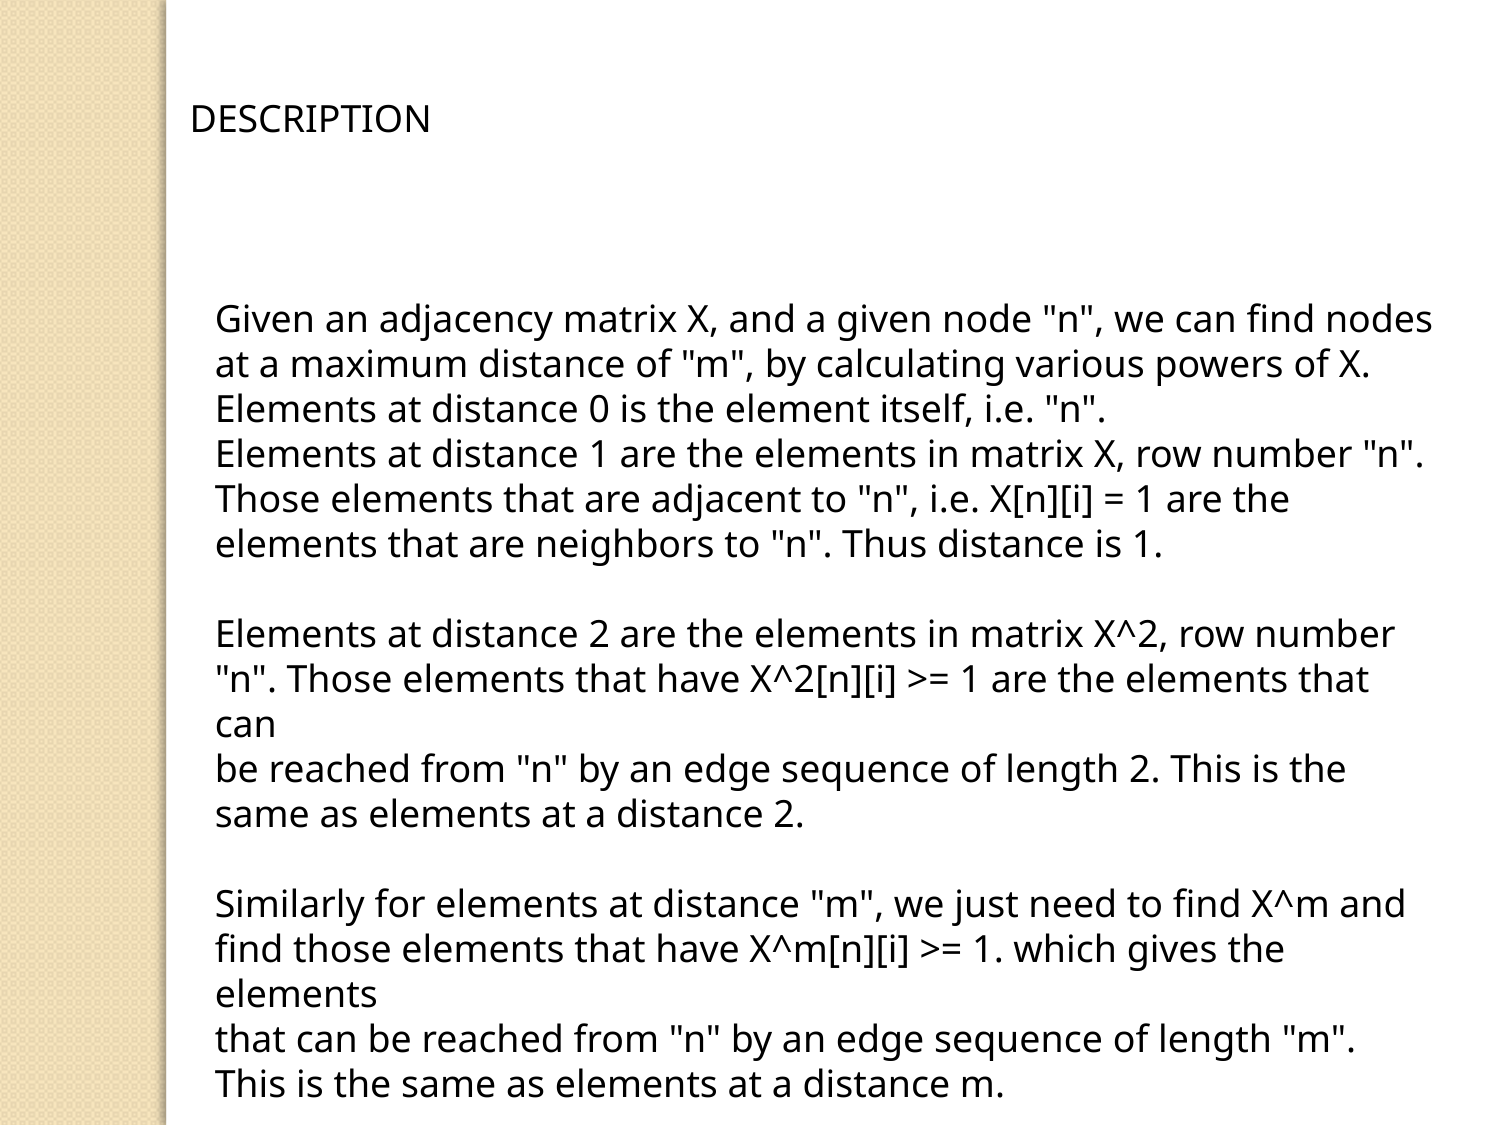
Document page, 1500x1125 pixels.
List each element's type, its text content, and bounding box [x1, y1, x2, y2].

text_box DESCRIPTION [174, 87, 1463, 148]
text_box Given an adjacency matrix X, and a given node "n", we can find nodes at a maximum distance of "m", by calculating various powers of X. Elements at distance 0 is the element itself, i.e. "n". Elements at distance 1 are the elements in matrix X, row number "n". Those elements that are adjacent to "n", i.e. X[n][i] = 1 are the elements that are neighbors to "n". Thus distance is 1. Elements at distance 2 are the elements in matrix X^2, row number "n". Those elements that have X^2[n][i] >= 1 are the elements that can be reached from "n" by an edge sequence of length 2. This is the same as elements at a distance 2. Similarly for elements at distance "m", we just need to find X^m and find those elements that have X^m[n][i] >= 1. which gives the elements that can be reached from "n" by an edge sequence of length "m". This is the same as elements at a distance m. [200, 287, 1450, 1125]
